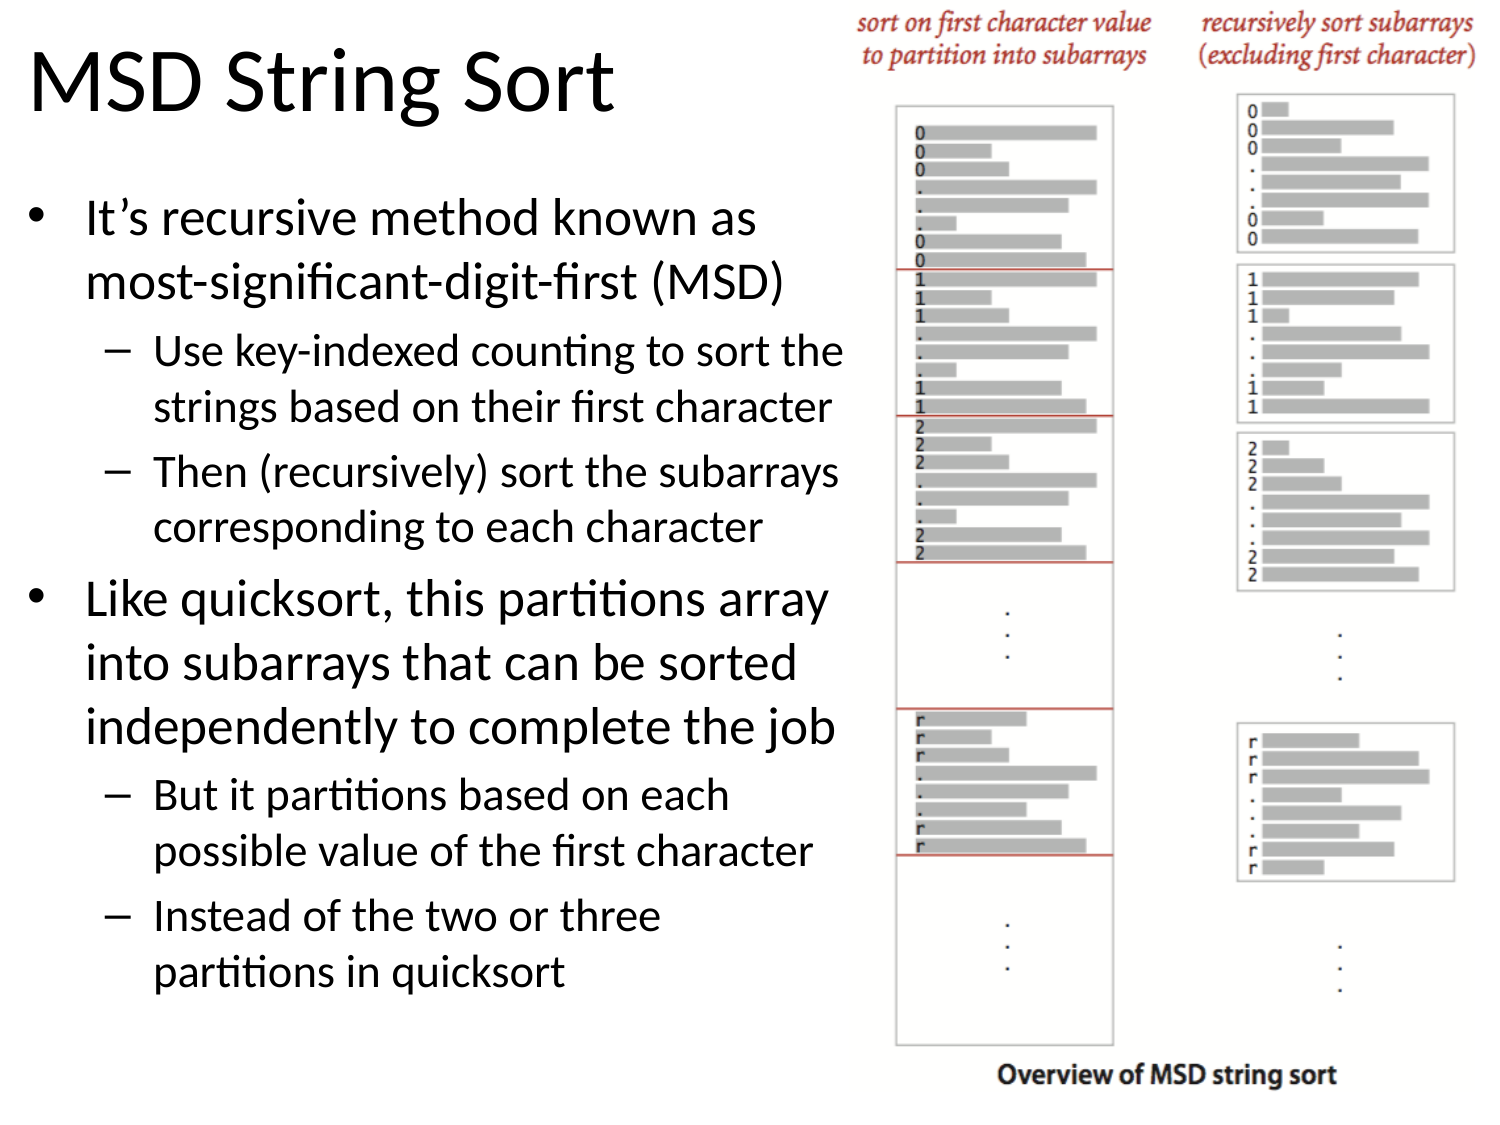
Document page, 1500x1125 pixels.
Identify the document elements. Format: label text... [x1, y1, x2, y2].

list It’s recursive method known as most-significant-digit-first (MSD) Use key-indexed counting to sort the strings based on their first character Then (recursively) sort the subarrays corresponding to each character Like quicksort, this partitions array into subarrays that can be sorted independently to complete the job But it partitions based on each possible value of the first character Instead of the two or three partitions in quicksort [12, 174, 844, 1025]
title MSD String Sort [12, 12, 844, 155]
picture [849, 0, 1488, 1125]
